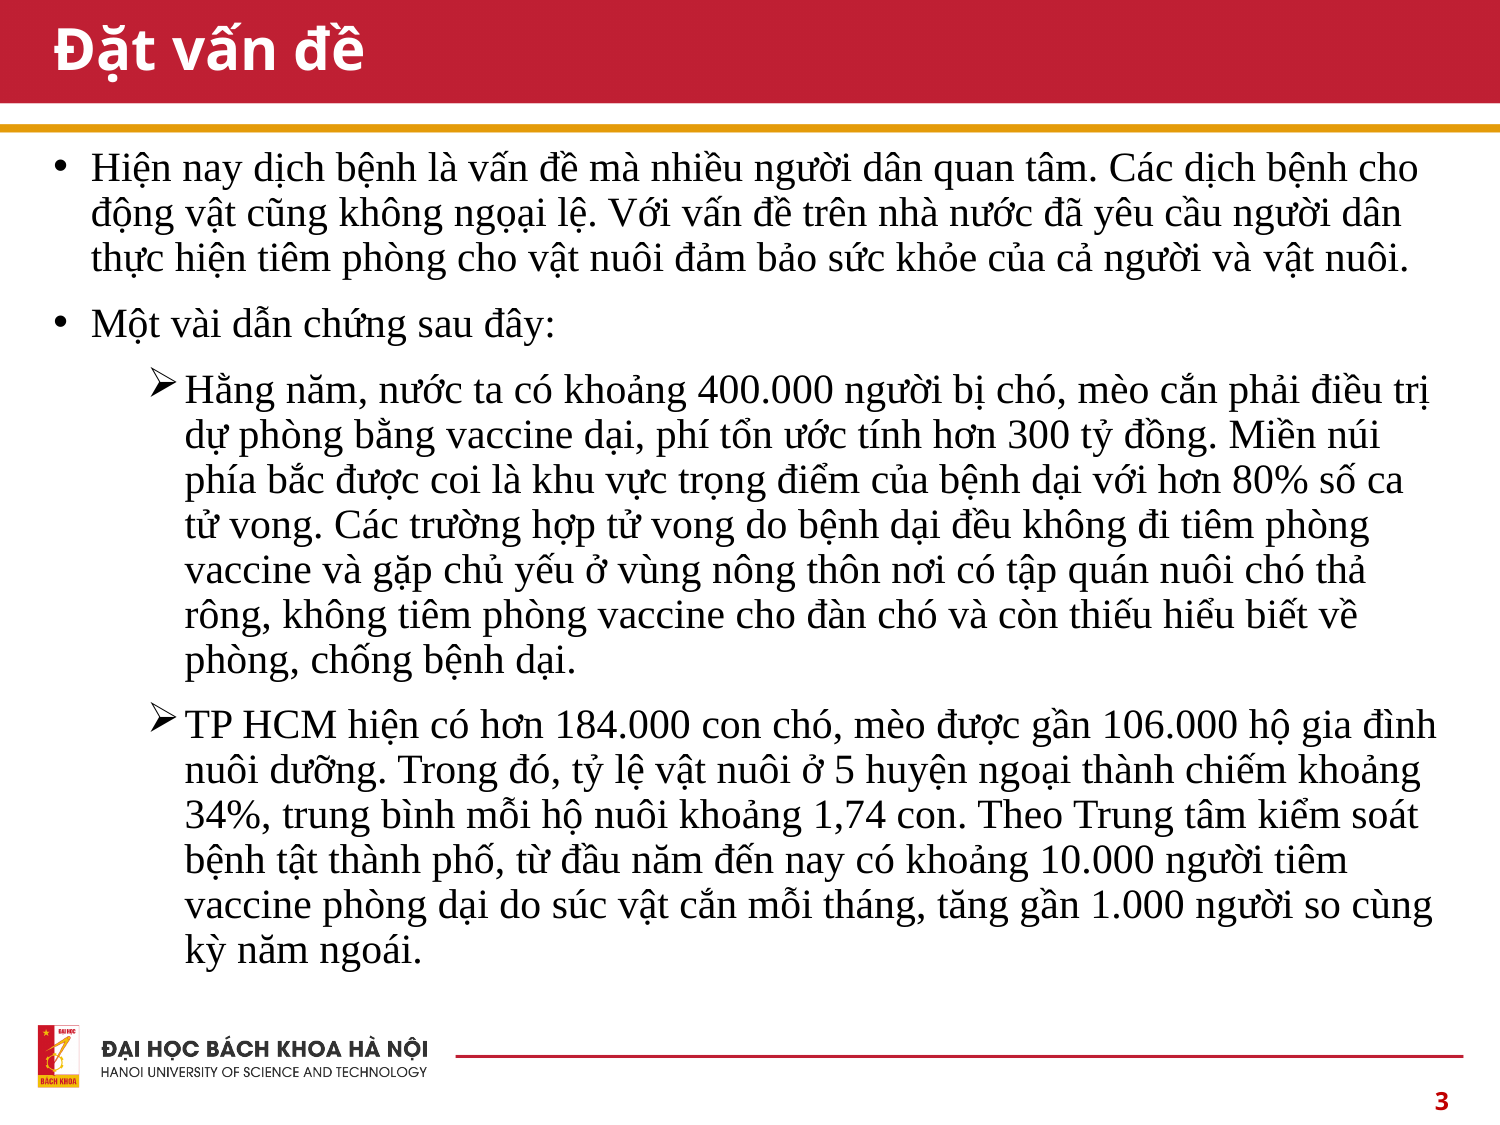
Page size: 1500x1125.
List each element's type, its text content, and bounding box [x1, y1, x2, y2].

list Hiện nay dịch bệnh là vấn đề mà nhiều người dân quan tâm. Các dịch bệnh cho động vật cũng không ngọại lệ. Với vấn đề trên nhà nước đã yêu cầu người dân thực hiện tiêm phòng cho vật nuôi đảm bảo sức khỏe của cả người và vật nuôi. Một vài dẫn chứng sau đây: Hằng năm, nước ta có khoảng 400.000 người bị chó, mèo cắn phải điều trị dự phòng bằng vaccine dại, phí tổn ước tính hơn 300 tỷ đồng. Miền núi phía bắc được coi là khu vực trọng điểm của bệnh dại với hơn 80% số ca tử vong. Các trường hợp tử vong do bệnh dại đều không đi tiêm phòng vaccine và gặp chủ yếu ở vùng nông thôn nơi có tập quán nuôi chó thả rông, không tiêm phòng vaccine cho đàn chó và còn thiếu hiểu biết về phòng, chống bệnh dại. TP HCM hiện có hơn 184.000 con chó, mèo được gần 106.000 hộ gia đình nuôi dưỡng. Trong đó, tỷ lệ vật nuôi ở 5 huyện ngoại thành chiếm khoảng 34%, trung bình mỗi hộ nuôi khoảng 1,74 con. Theo Trung tâm kiểm soát bệnh tật thành phố, từ đầu năm đến nay có khoảng 10.000 người tiêm vaccine phòng dại do súc vật cắn mỗi tháng, tăng gần 1.000 người so cùng kỳ năm ngoái. [38, 138, 1462, 1012]
title Đặt vấn đề [38, 12, 1462, 87]
slide_number 3 [1126, 1078, 1464, 1125]
picture [0, 0, 1500, 1125]
